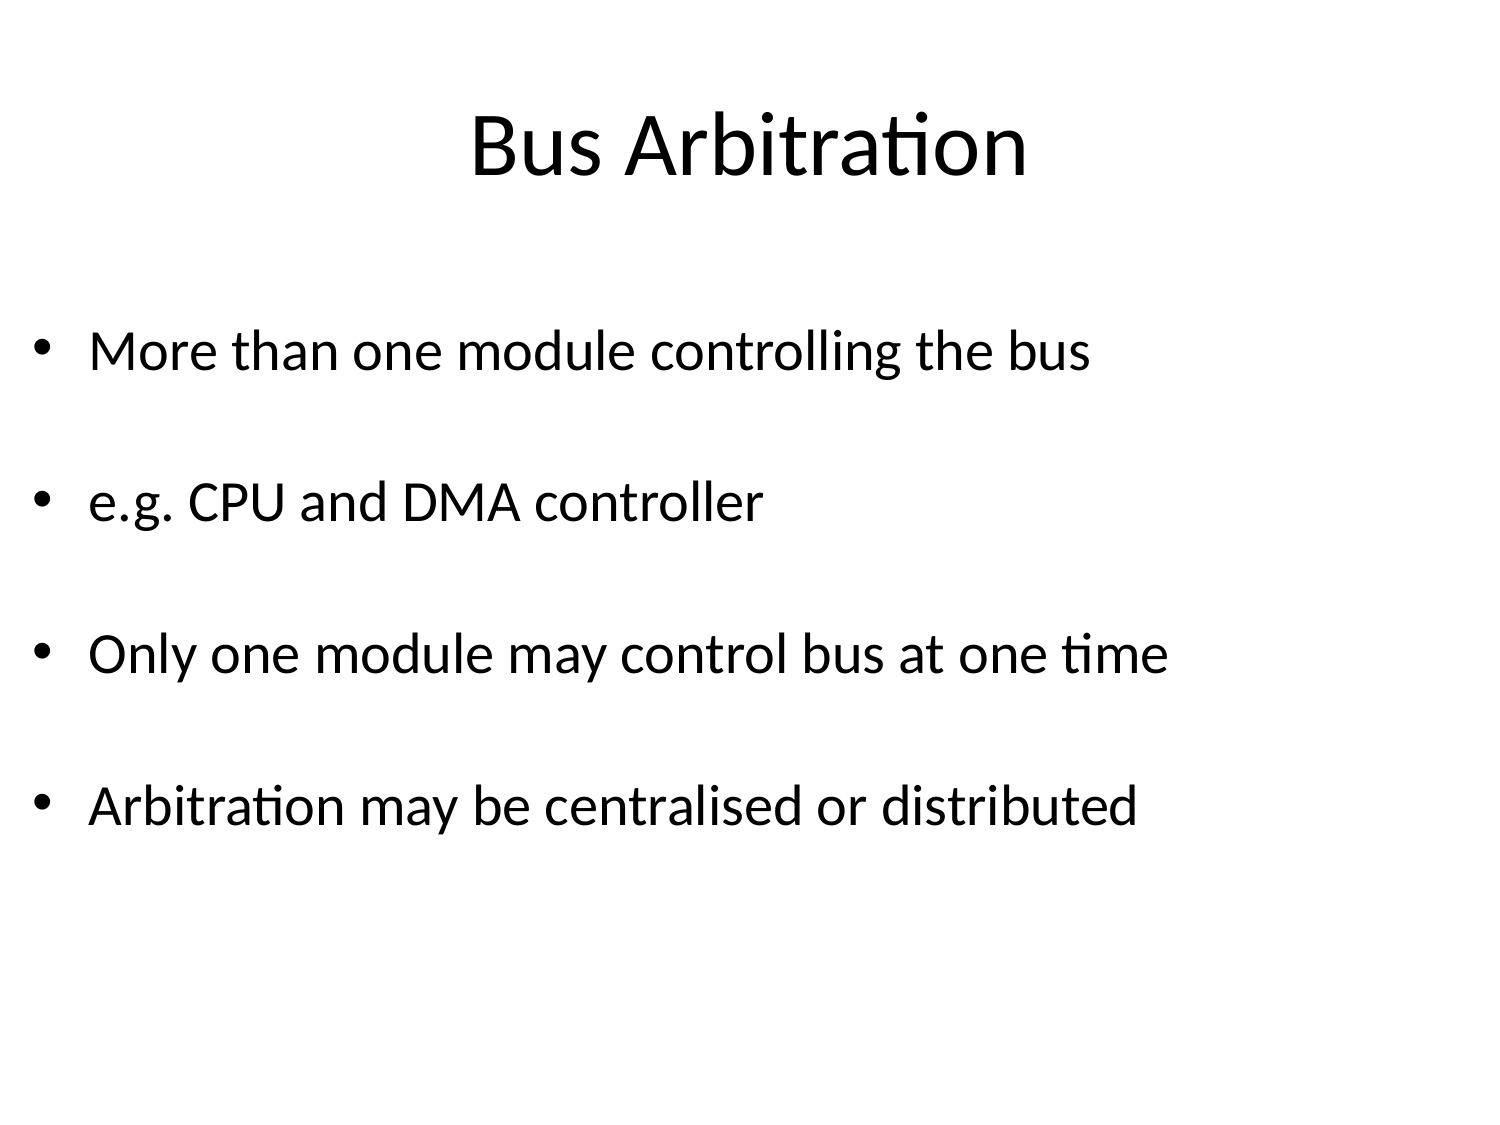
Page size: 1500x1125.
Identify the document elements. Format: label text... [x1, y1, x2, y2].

list More than one module controlling the bus e.g. CPU and DMA controller Only one module may control bus at one time Arbitration may be centralised or distributed [17, 234, 1500, 991]
title Bus Arbitration [74, 44, 1426, 233]
